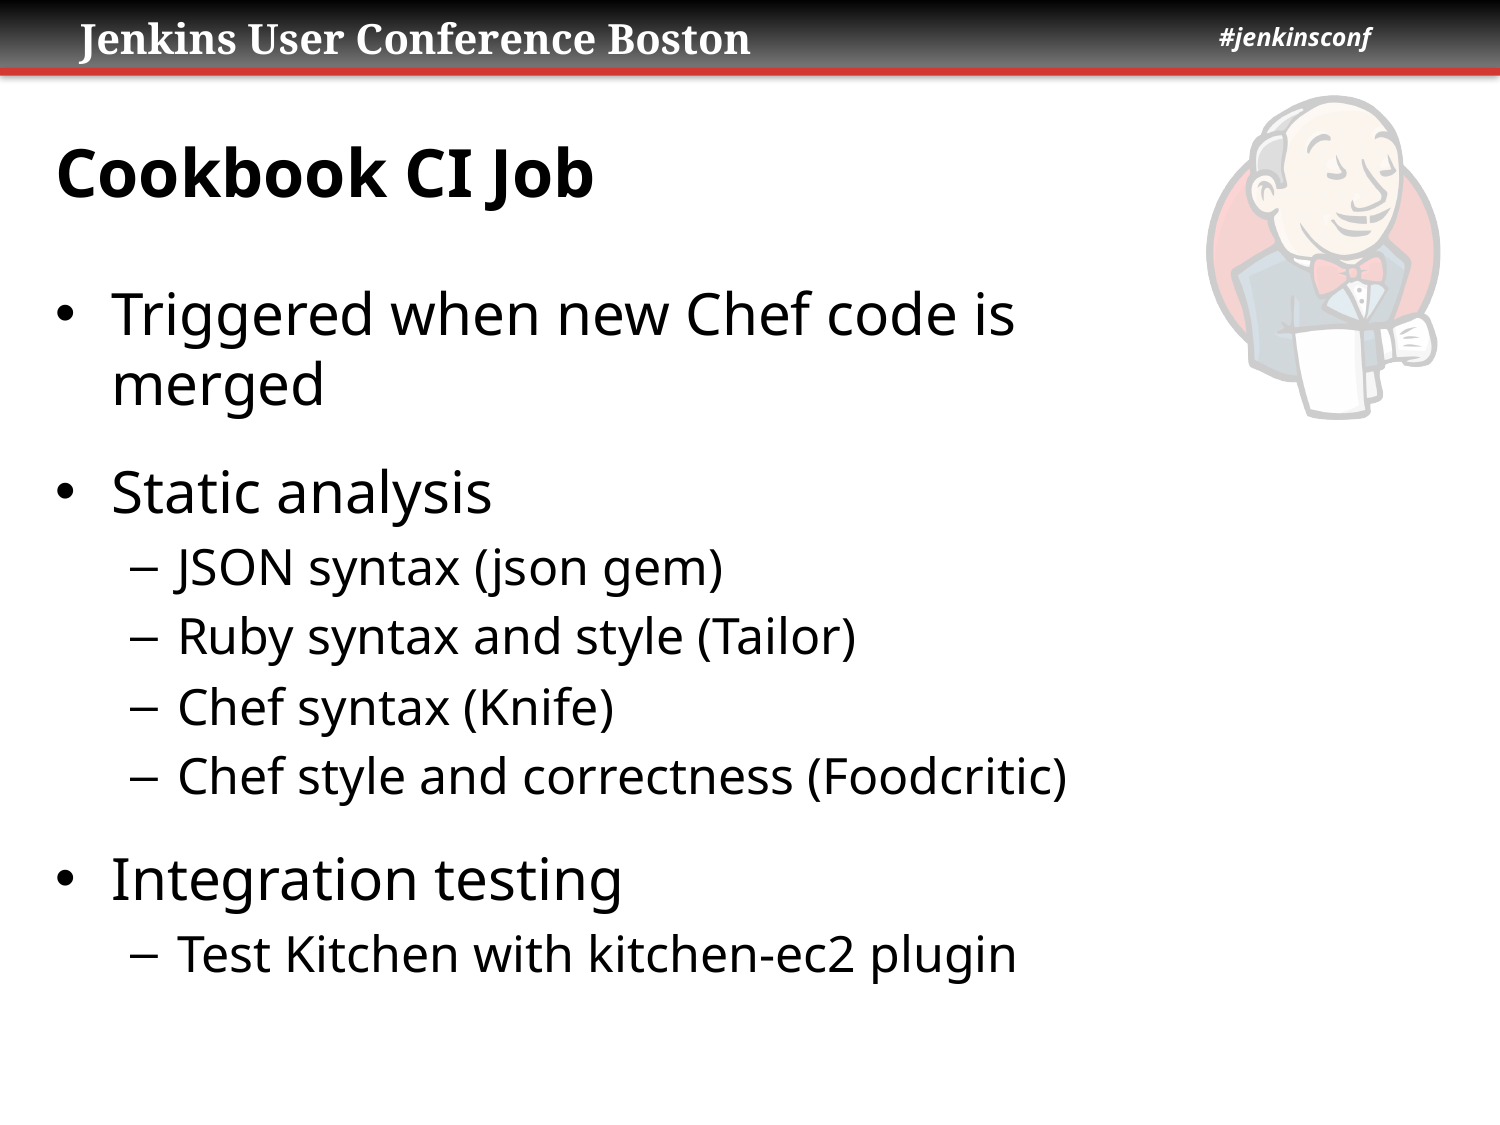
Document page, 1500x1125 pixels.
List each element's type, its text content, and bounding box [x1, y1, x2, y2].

title Cookbook CI Job [40, 95, 1425, 246]
list Triggered when new Chef code is merged Static analysis JSON syntax (json gem) Ruby syntax and style (Tailor) Chef syntax (Knife) Chef style and correctness (Foodcritic) Integration testing Test Kitchen with kitchen-ec2 plugin [40, 270, 1391, 1035]
